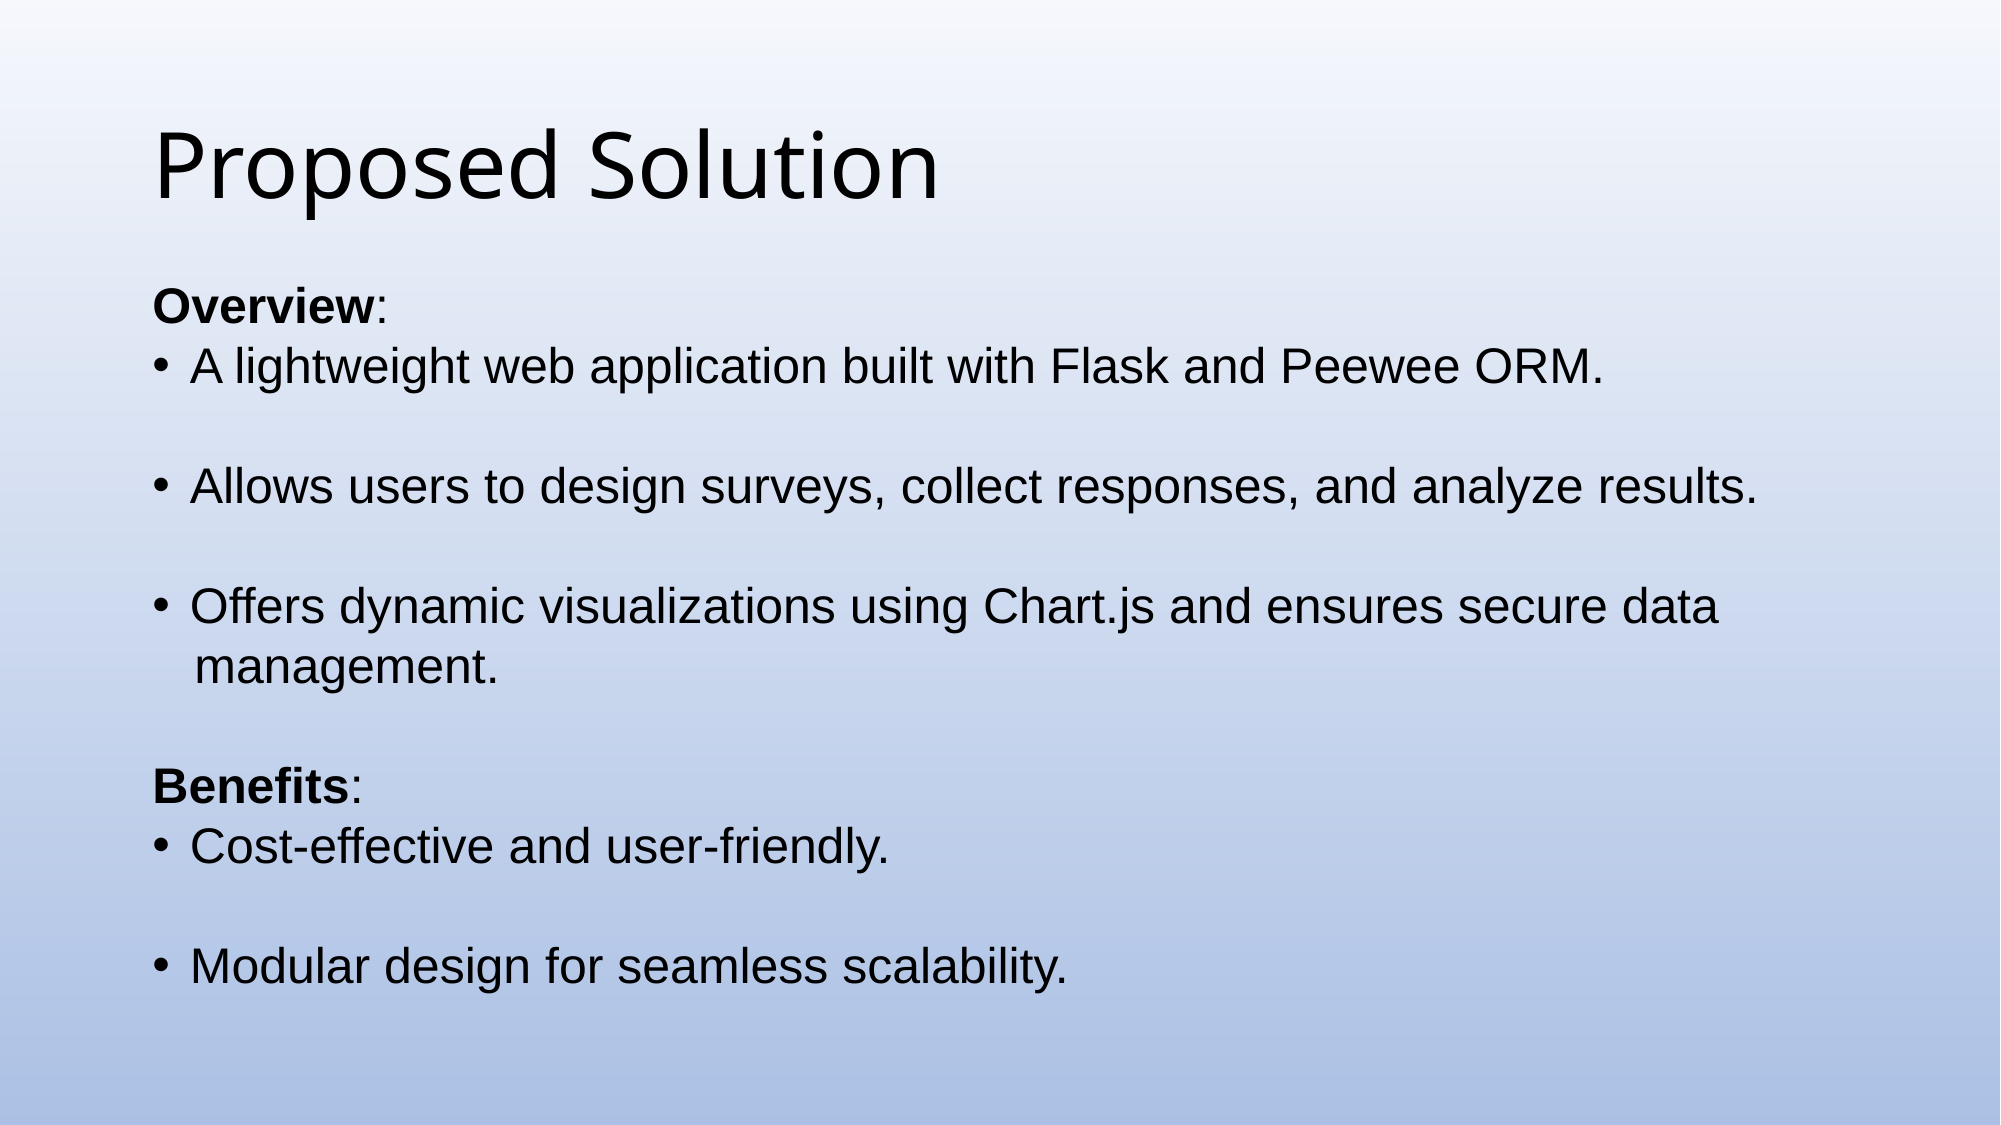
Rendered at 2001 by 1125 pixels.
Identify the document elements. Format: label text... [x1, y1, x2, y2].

list Overview: A lightweight web application built with Flask and Peewee ORM. Allows users to design surveys, collect responses, and analyze results. Offers dynamic visualizations using Chart.js and ensures secure data management. Benefits: Cost-effective and user-friendly. Modular design for seamless scalability. [137, 266, 1793, 1047]
title Proposed Solution [137, 59, 1863, 278]
